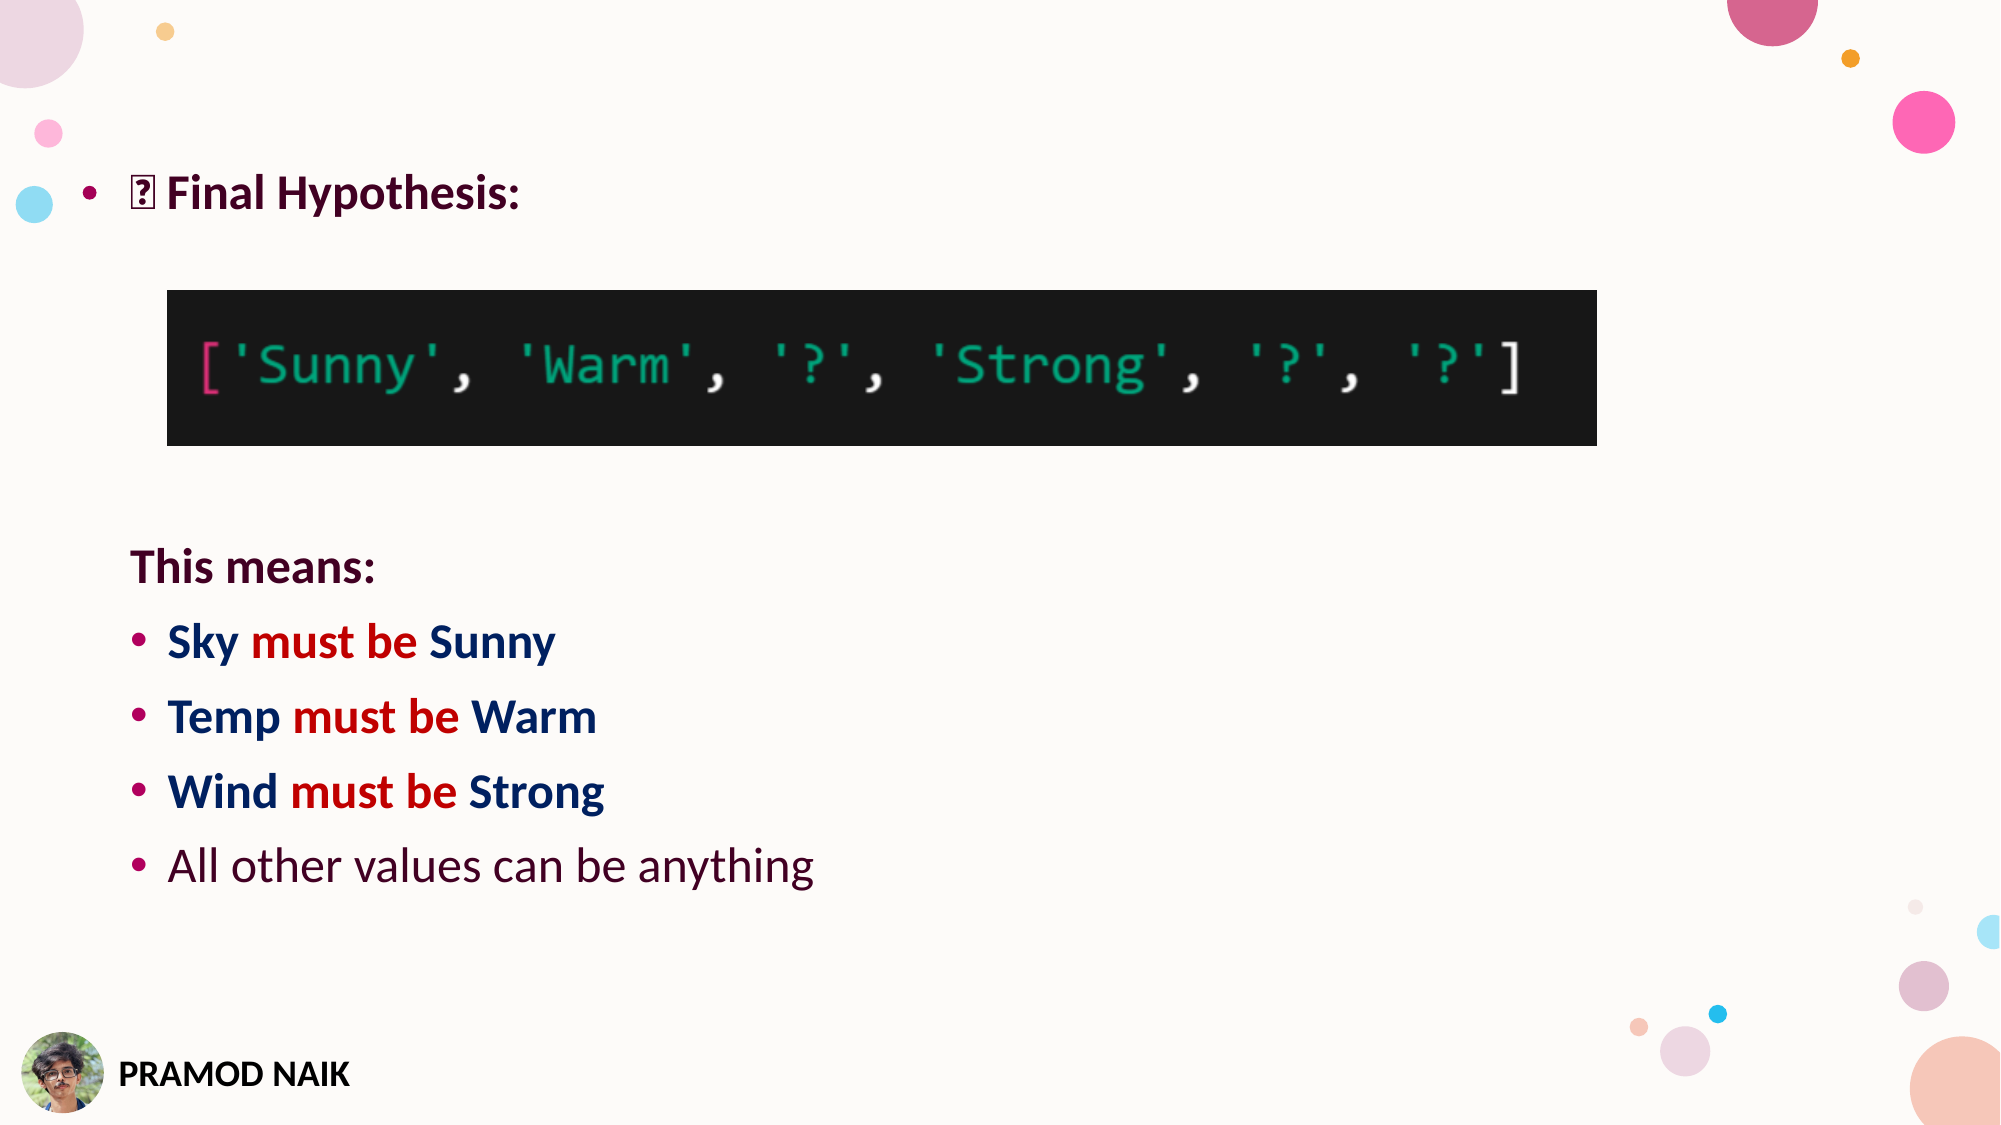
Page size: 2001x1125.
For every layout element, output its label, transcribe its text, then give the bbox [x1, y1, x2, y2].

picture [21, 1031, 104, 1114]
list 🧾 Final Hypothesis: This means: Sky must be Sunny Temp must be Warm Wind must be Strong All other values can be anything [115, 158, 1904, 968]
picture [167, 290, 1597, 446]
